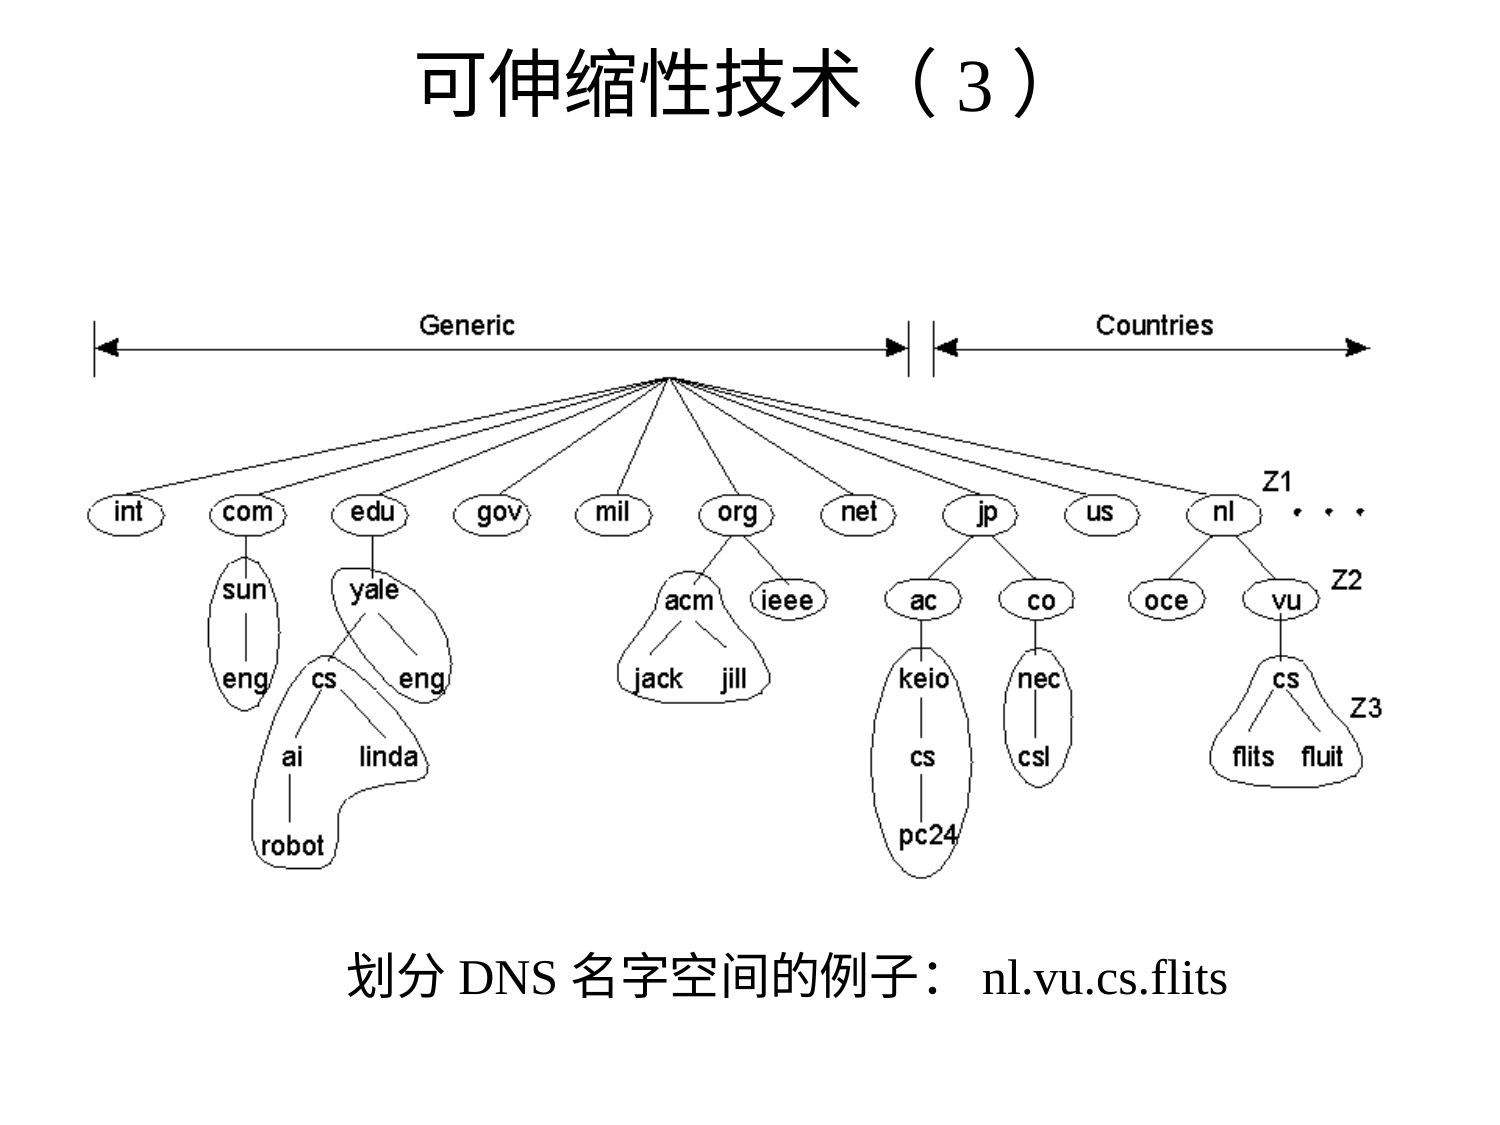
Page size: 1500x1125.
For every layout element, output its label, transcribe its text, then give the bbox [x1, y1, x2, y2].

title 可伸缩性技术（3） [75, 12, 1425, 150]
text_box 划分DNS名字空间的例子：nl.vu.cs.flits [149, 937, 1425, 1013]
picture [54, 244, 1388, 900]
